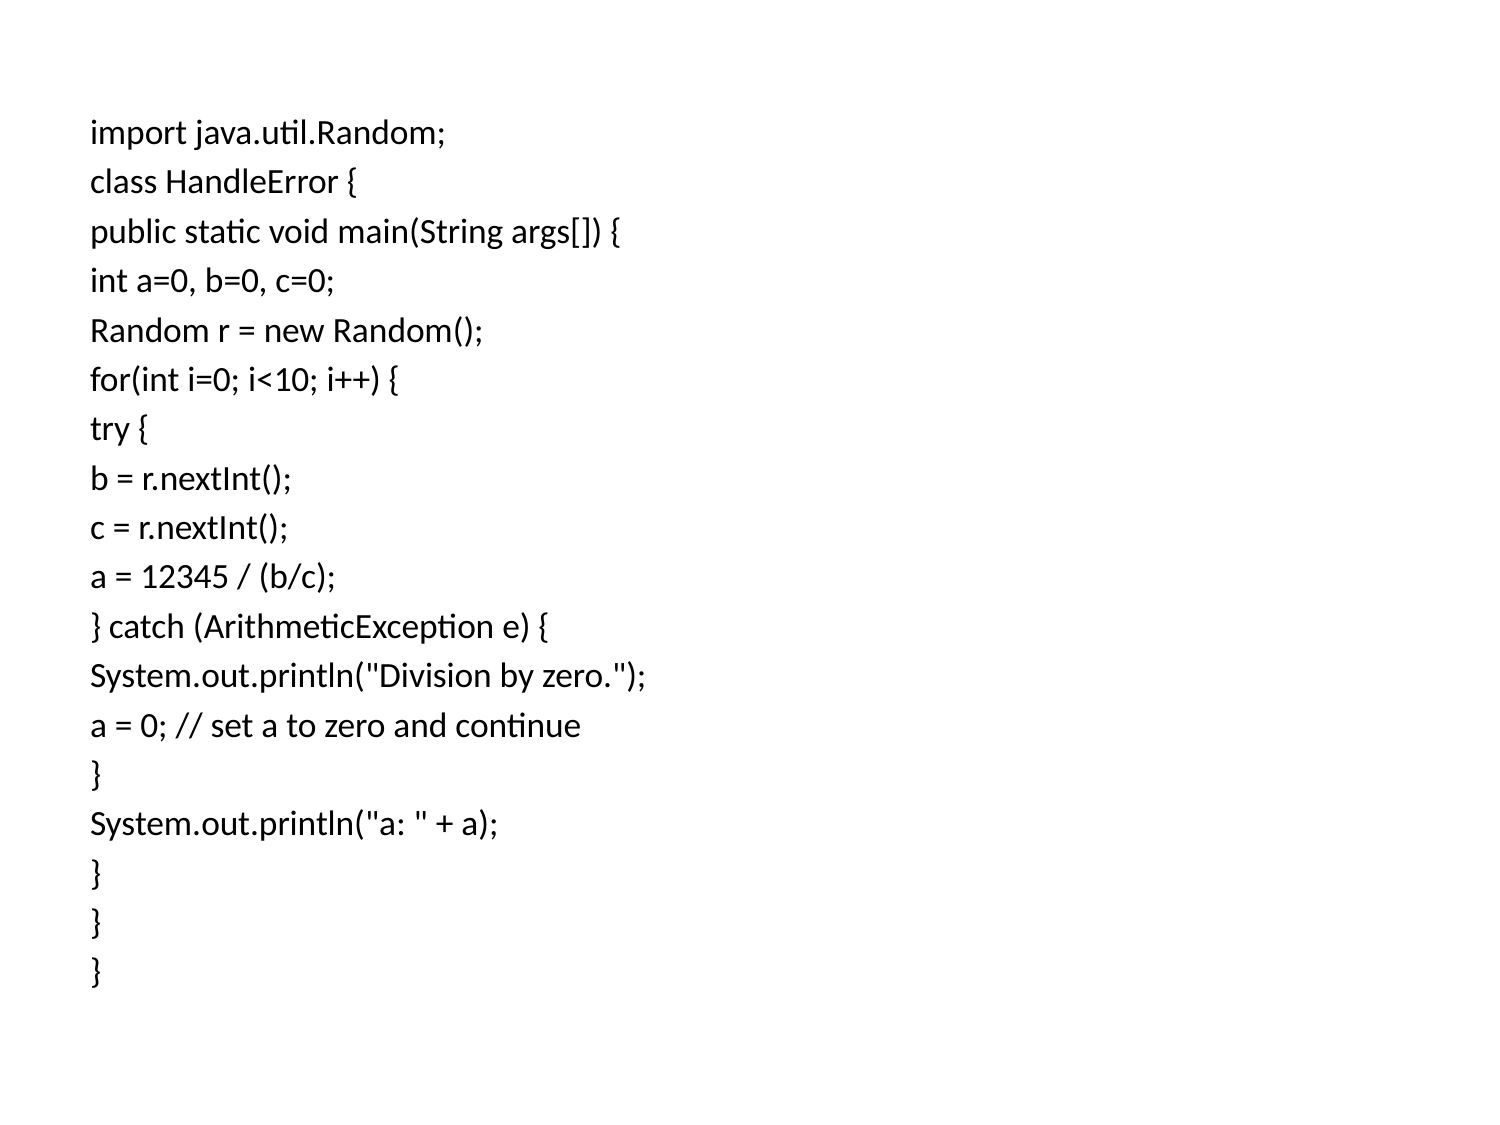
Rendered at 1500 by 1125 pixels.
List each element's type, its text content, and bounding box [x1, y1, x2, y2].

list import java.util.Random; class HandleError { public static void main(String args[]) { int a=0, b=0, c=0; Random r = new Random(); for(int i=0; i<10; i++) { try { b = r.nextInt(); c = r.nextInt(); a = 12345 / (b/c); } catch (ArithmeticException e) { System.out.println("Division by zero."); a = 0; // set a to zero and continue } System.out.println("a: " + a); } } } [75, 101, 1425, 1005]
